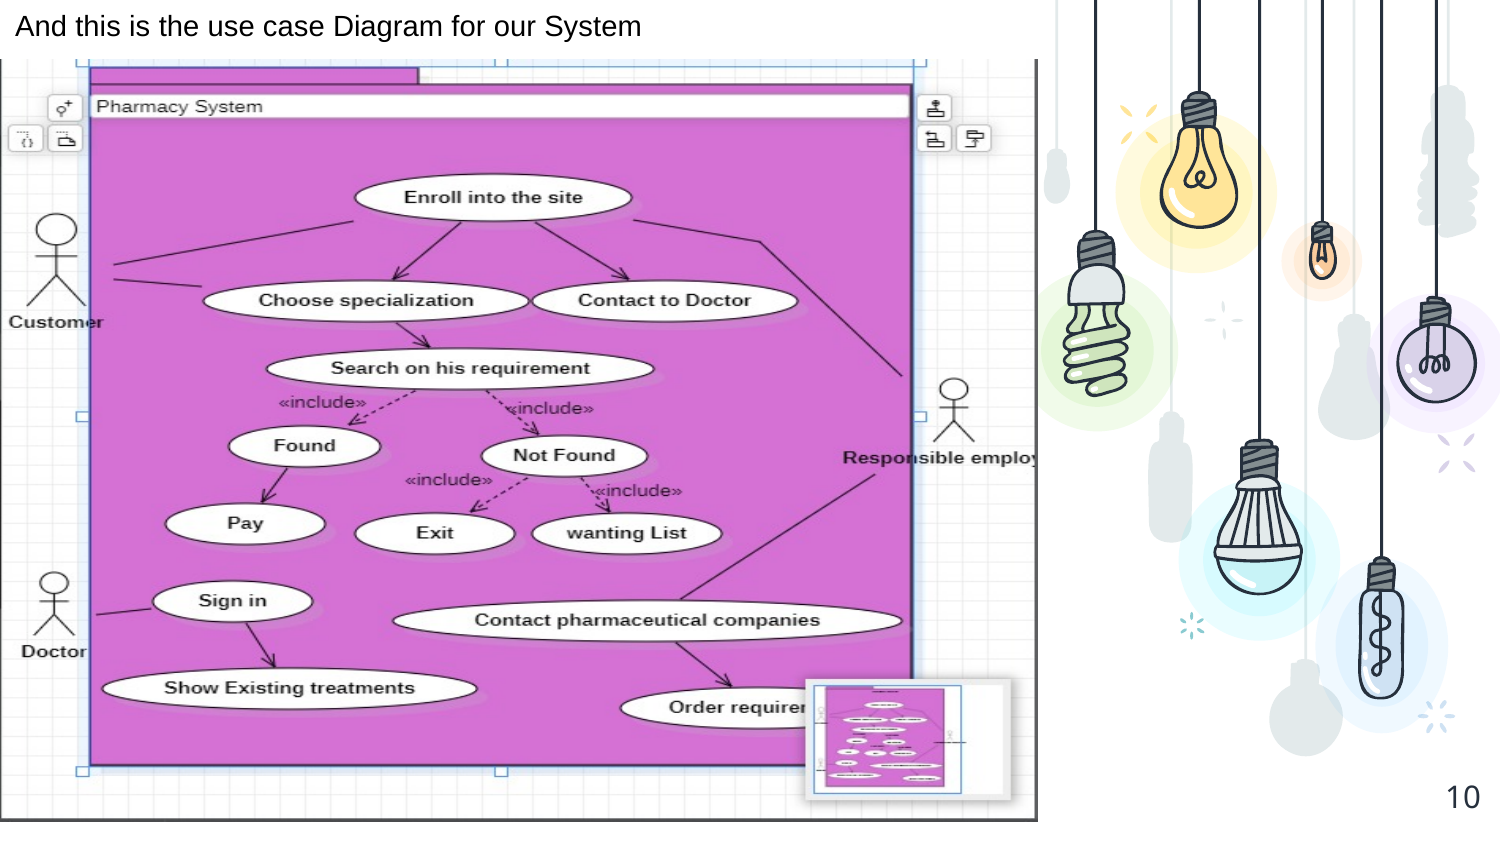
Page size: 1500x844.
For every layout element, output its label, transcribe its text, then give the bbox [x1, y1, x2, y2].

text_box And this is the use case Diagram for our System [0, 0, 658, 50]
picture [0, 59, 1038, 823]
slide_number 10 [1426, 766, 1482, 832]
